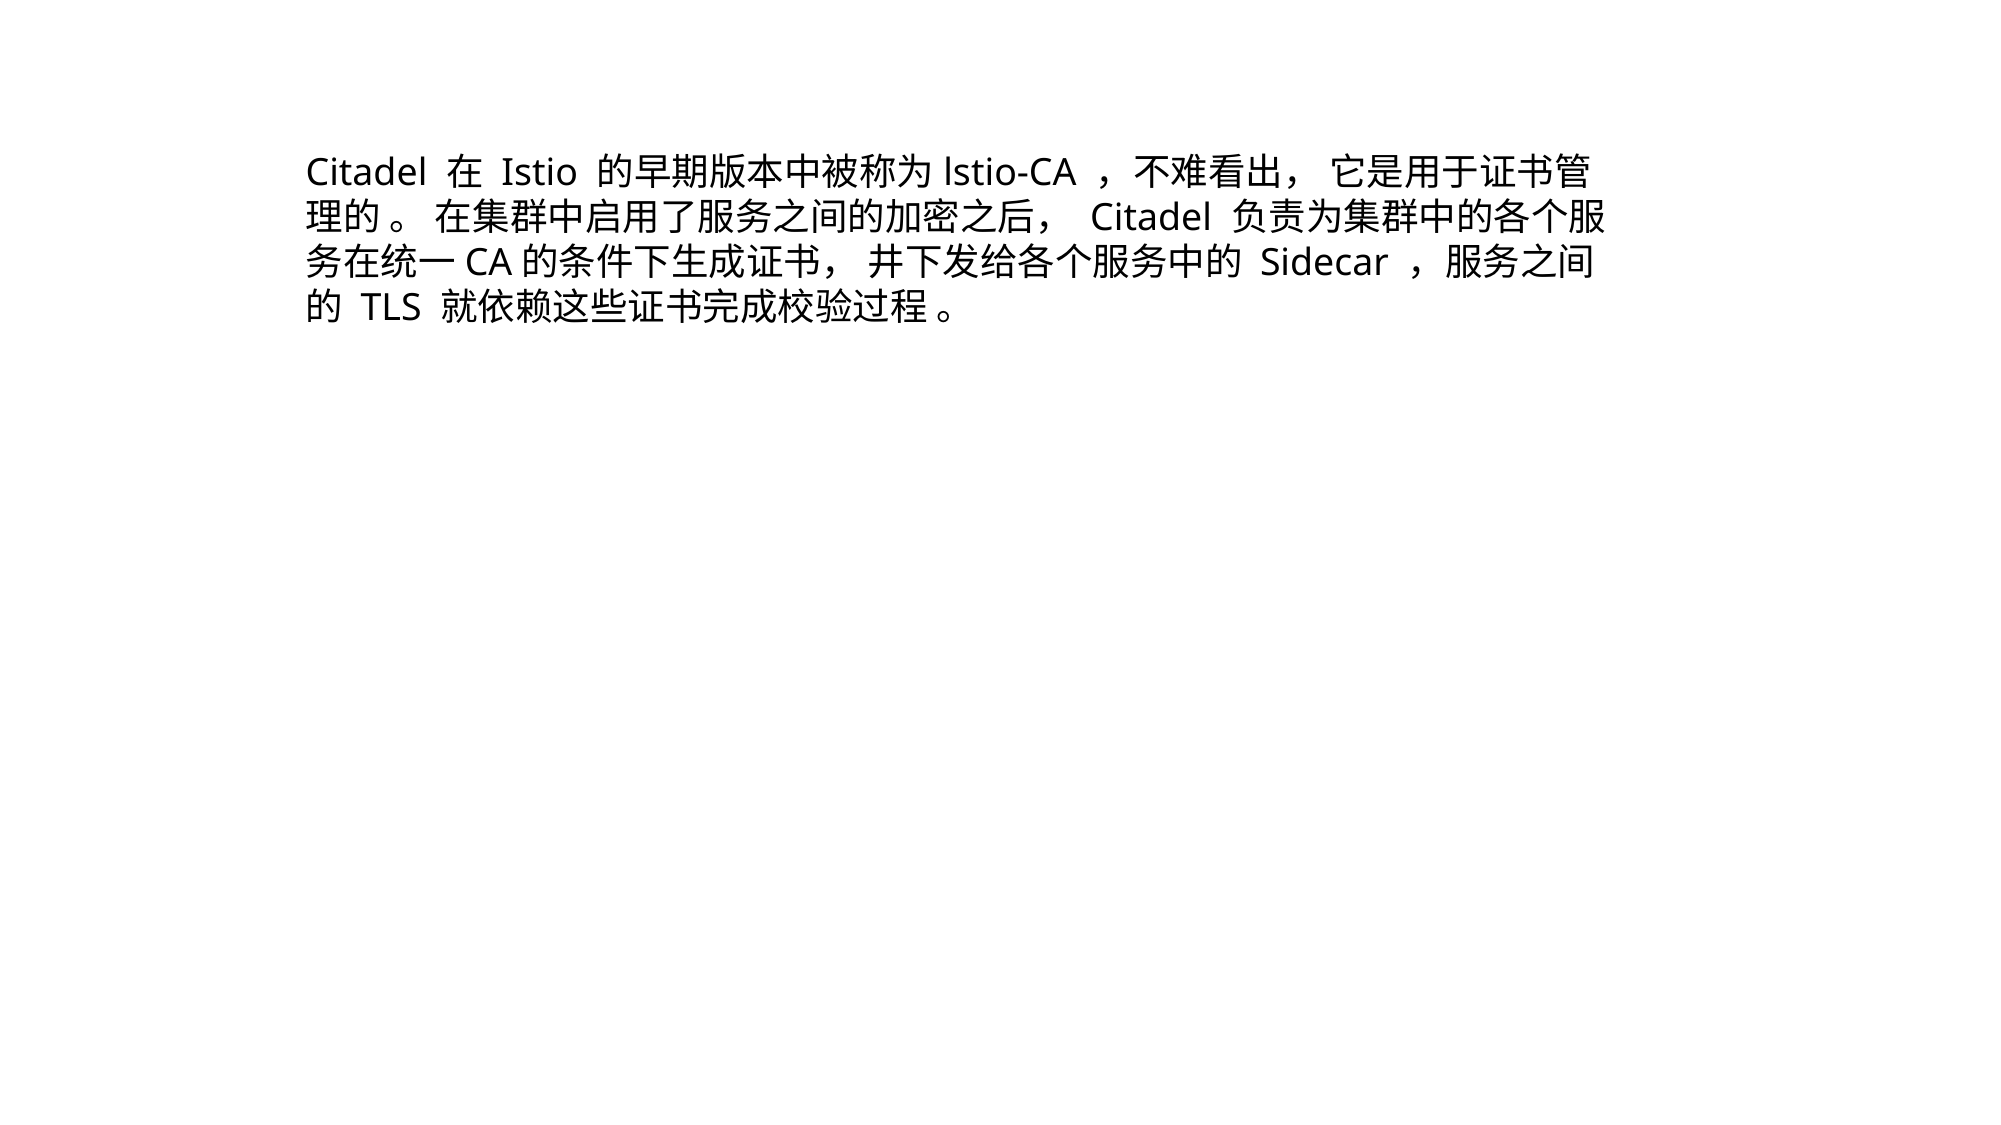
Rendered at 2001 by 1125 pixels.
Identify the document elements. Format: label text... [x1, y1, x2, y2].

text_box Citadel 在 Istio 的早期版本中被称为lstio-CA ，不难看出， 它是用于证书管理的 。 在集群中启用了服务之间的加密之后， Citadel 负责为集群中的各个服务在统一CA的条件下生成证书， 井下发给各个服务中的 Sidecar ，服务之间的 TLS 就依赖这些证书完成校验过程 。 [290, 140, 1628, 335]
